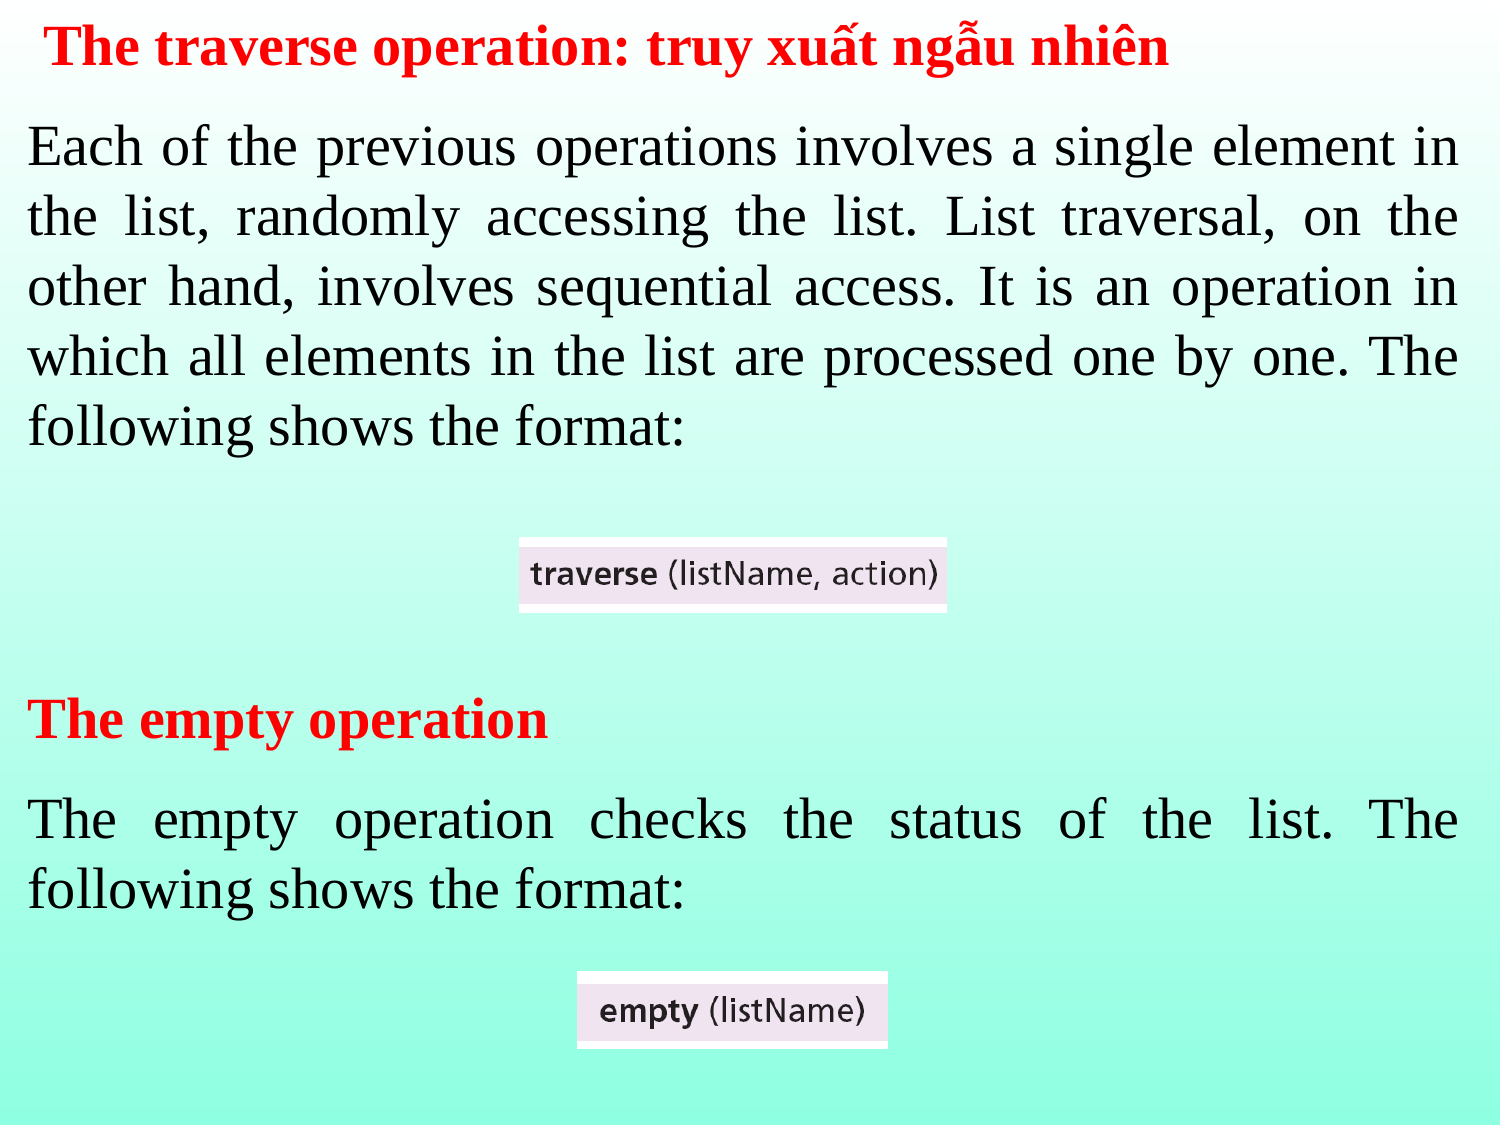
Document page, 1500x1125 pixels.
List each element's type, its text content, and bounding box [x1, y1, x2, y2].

picture [577, 971, 888, 1049]
text_box The traverse operation: truy xuất ngẫu nhiên [28, 0, 1186, 85]
text_box The empty operation checks the status of the list. The following shows the format: [12, 772, 1475, 928]
picture [519, 537, 947, 613]
text_box Each of the previous operations involves a single element in the list, randomly accessing the list. List traversal, on the other hand, involves sequential access. It is an operation in which all elements in the list are processed one by one. The following shows the format: [12, 99, 1475, 465]
text_box The empty operation [12, 672, 565, 758]
